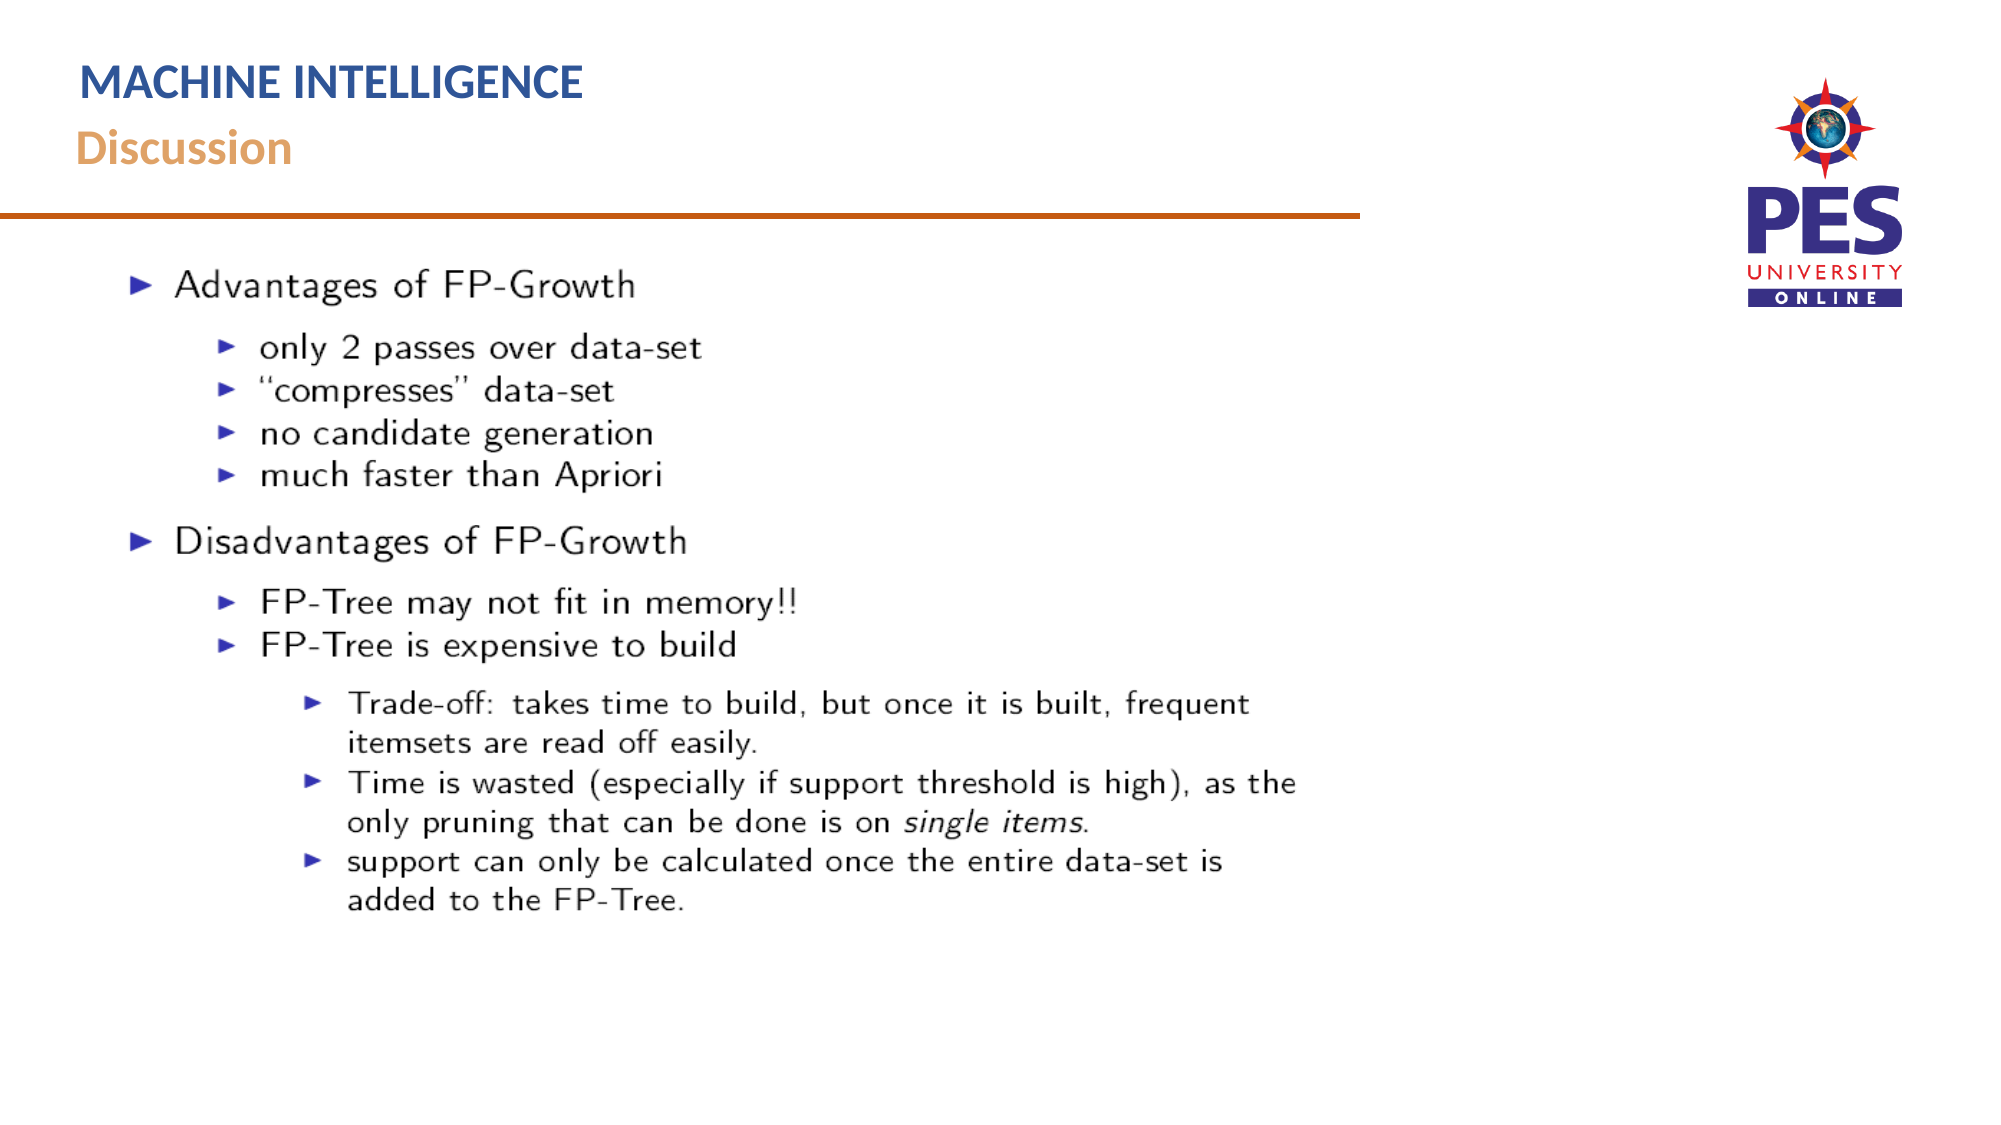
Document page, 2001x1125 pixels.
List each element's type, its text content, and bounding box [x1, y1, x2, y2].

text_box Discussion [60, 106, 1374, 182]
picture [30, 230, 1328, 952]
picture [1748, 76, 1902, 307]
text_box MACHINE INTELLIGENCE [64, 41, 1295, 117]
